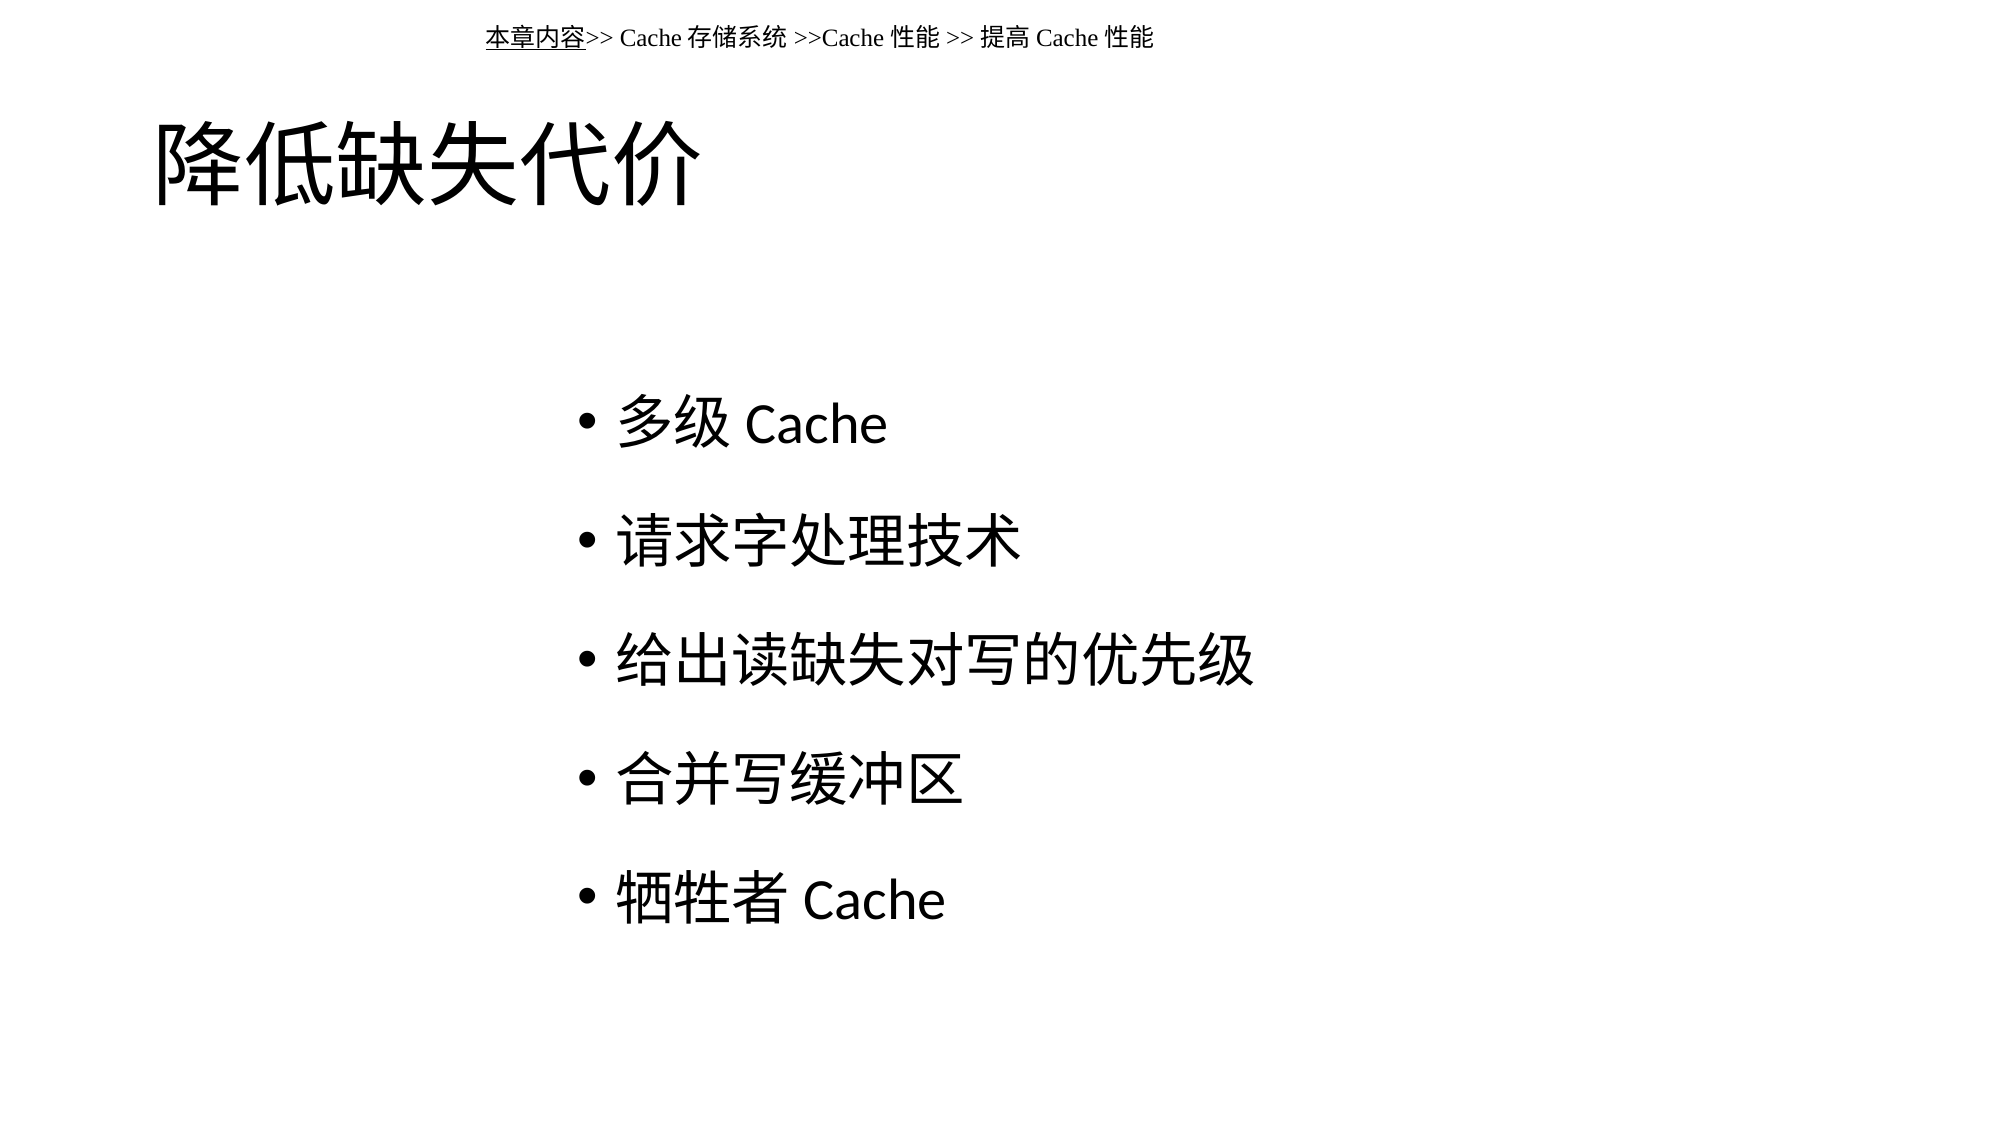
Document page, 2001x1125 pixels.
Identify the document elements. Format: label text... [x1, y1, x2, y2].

list 多级Cache 请求字处理技术 给出读缺失对写的优先级 合并写缓冲区 牺牲者Cache [562, 350, 1426, 1047]
text_box 本章内容>> Cache存储系统>>Cache性能>>提高Cache性能 [470, 14, 1713, 66]
title 降低缺失代价 [137, 59, 1863, 278]
